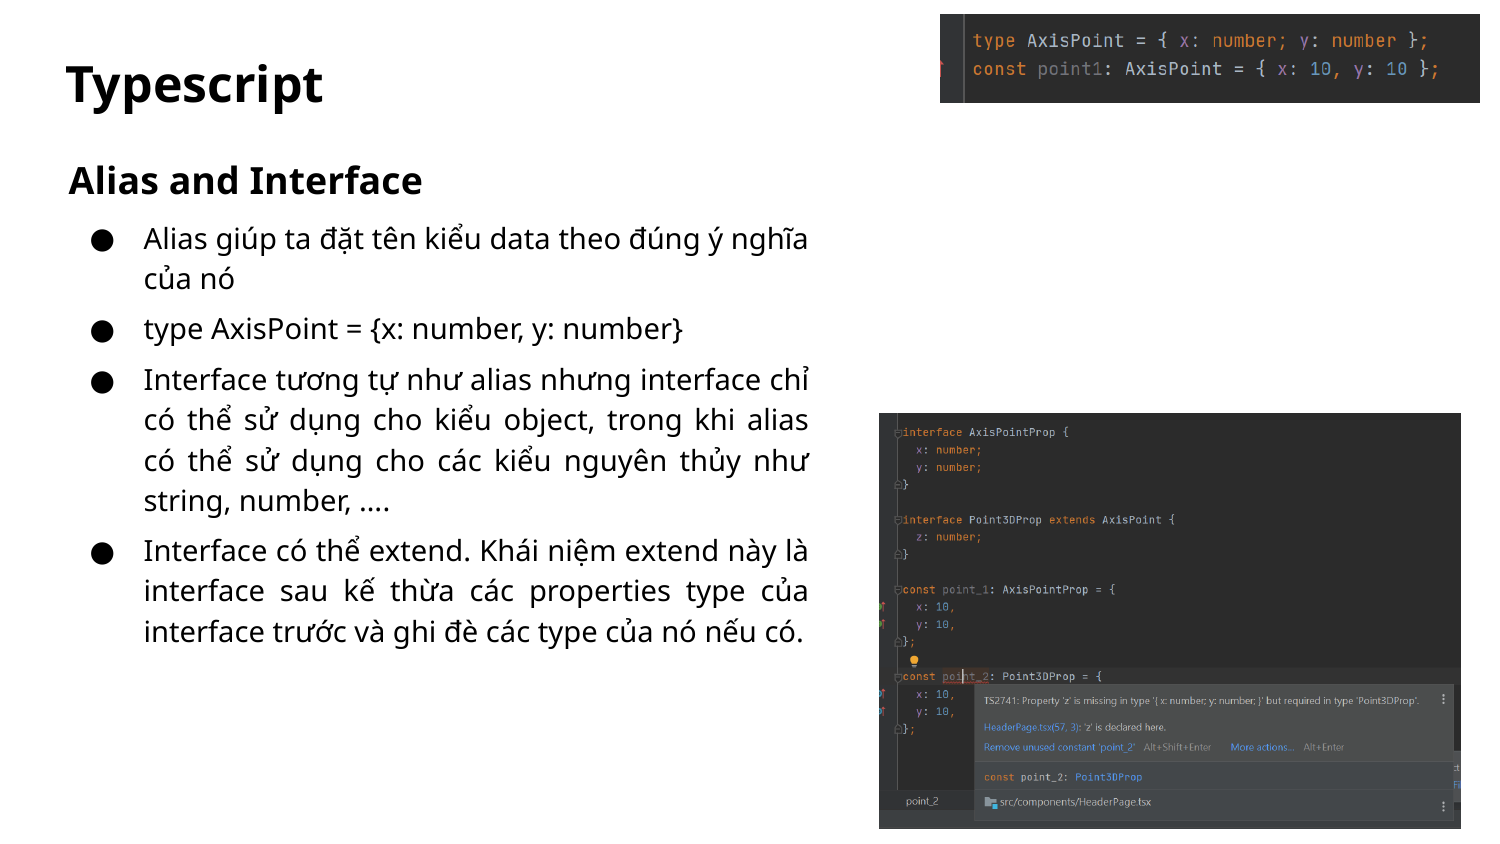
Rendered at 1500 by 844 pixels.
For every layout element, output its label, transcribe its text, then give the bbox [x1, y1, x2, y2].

title Typescript [53, 31, 1446, 135]
list Alias and Interface [53, 147, 735, 200]
picture [879, 413, 1461, 829]
picture [939, 13, 1481, 103]
list Alias giúp ta đặt tên kiểu data theo đúng ý nghĩa của nó type AxisPoint = {x: number, y: number} Interface tương tự như alias nhưng interface chỉ có thể sử dụng cho kiểu object, trong khi alias có thể sử dụng cho các kiểu nguyên thủy như string, number, …. Interface có thể extend. Khái niệm extend này là interface sau kế thừa các properties type của interface trước và ghi đè các type của nó nếu có. [53, 200, 825, 699]
